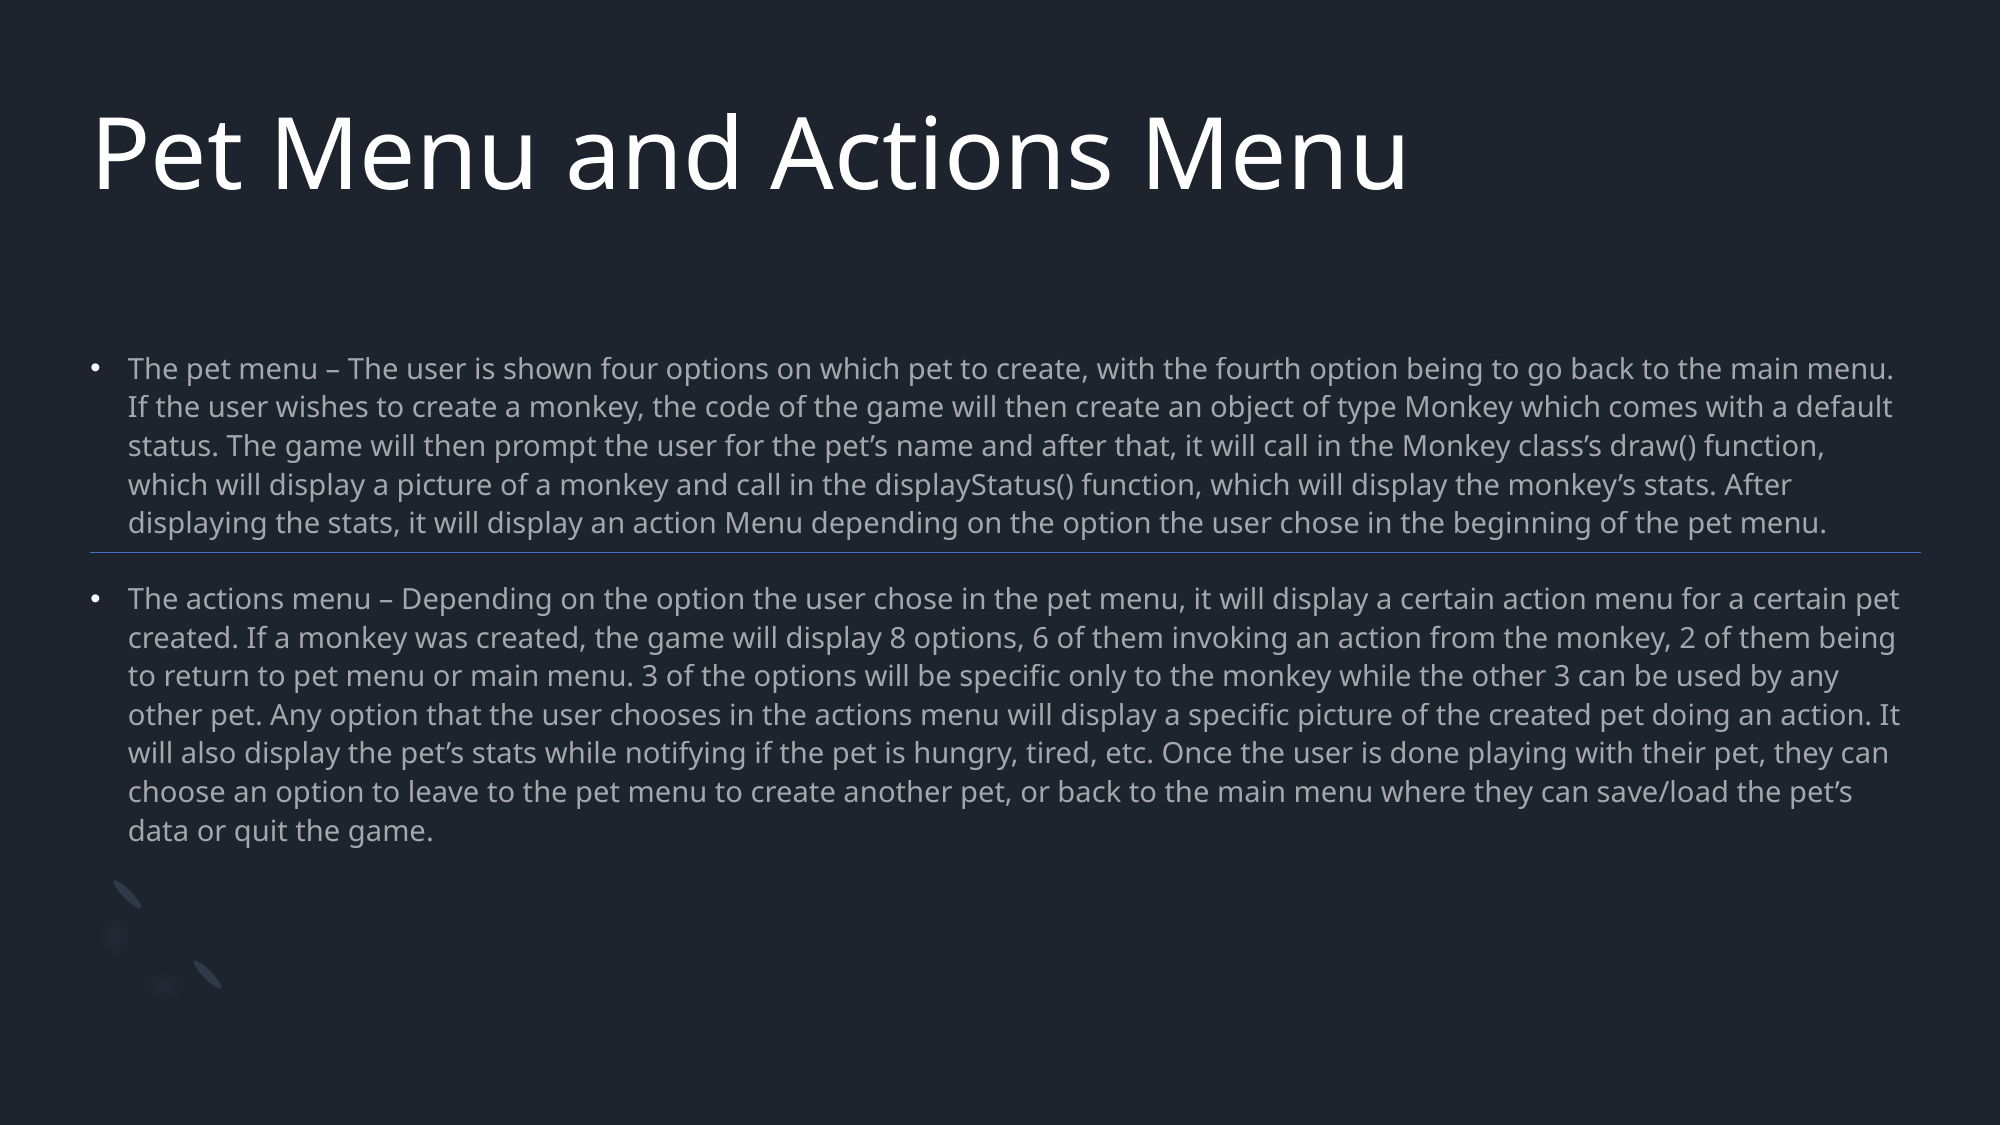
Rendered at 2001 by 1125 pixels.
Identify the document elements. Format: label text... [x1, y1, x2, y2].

title Pet Menu and Actions Menu [90, 90, 1910, 309]
list The pet menu – The user is shown four options on which pet to create, with the fourth option being to go back to the main menu. If the user wishes to create a monkey, the code of the game will then create an object of type Monkey which comes with a default status. The game will then prompt the user for the pet’s name and after that, it will call in the Monkey class’s draw() function, which will display a picture of a monkey and call in the displayStatus() function, which will display the monkey’s stats. After displaying the stats, it will display an action Menu depending on the option the user chose in the beginning of the pet menu. The actions menu – Depending on the option the user chose in the pet menu, it will display a certain action menu for a certain pet created. If a monkey was created, the game will display 8 options, 6 of them invoking an action from the monkey, 2 of them being to return to pet menu or main menu. 3 of the options will be specific only to the monkey while the other 3 can be used by any other pet. Any option that the user chooses in the actions menu will display a specific picture of the created pet doing an action. It will also display the pet’s stats while notifying if the pet is hungry, tired, etc. Once the user is done playing with their pet, they can choose an option to leave to the pet menu to create another pet, or back to the main menu where they can save/load the pet’s data or quit the game. [90, 553, 1910, 1000]
list The pet menu – The user is shown four options on which pet to create, with the fourth option being to go back to the main menu. If the user wishes to create a monkey, the code of the game will then create an object of type Monkey which comes with a default status. The game will then prompt the user for the pet’s name and after that, it will call in the Monkey class’s draw() function, which will display a picture of a monkey and call in the displayStatus() function, which will display the monkey’s stats. After displaying the stats, it will display an action Menu depending on the option the user chose in the beginning of the pet menu. The actions menu – Depending on the option the user chose in the pet menu, it will display a certain action menu for a certain pet created. If a monkey was created, the game will display 8 options, 6 of them invoking an action from the monkey, 2 of them being to return to pet menu or main menu. 3 of the options will be specific only to the monkey while the other 3 can be used by any other pet. Any option that the user chooses in the actions menu will display a specific picture of the created pet doing an action. It will also display the pet’s stats while notifying if the pet is hungry, tired, etc. Once the user is done playing with their pet, they can choose an option to leave to the pet menu to create another pet, or back to the main menu where they can save/load the pet’s data or quit the game. [90, 346, 1910, 552]
